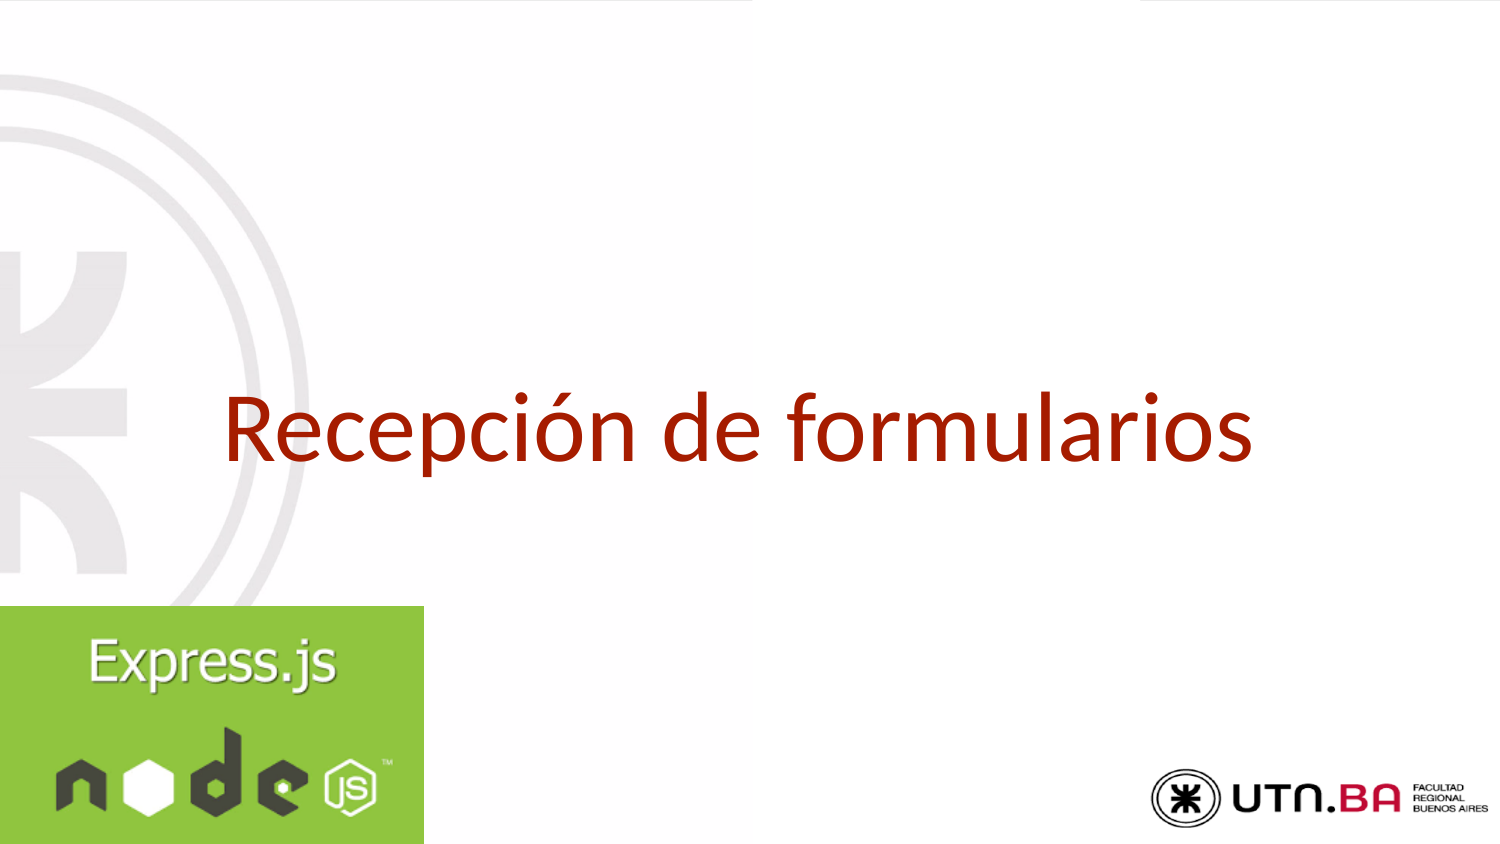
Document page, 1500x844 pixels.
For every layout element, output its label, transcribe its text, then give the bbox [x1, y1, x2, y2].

picture [0, 0, 1500, 844]
title Recepción de formularios [138, 286, 1339, 557]
